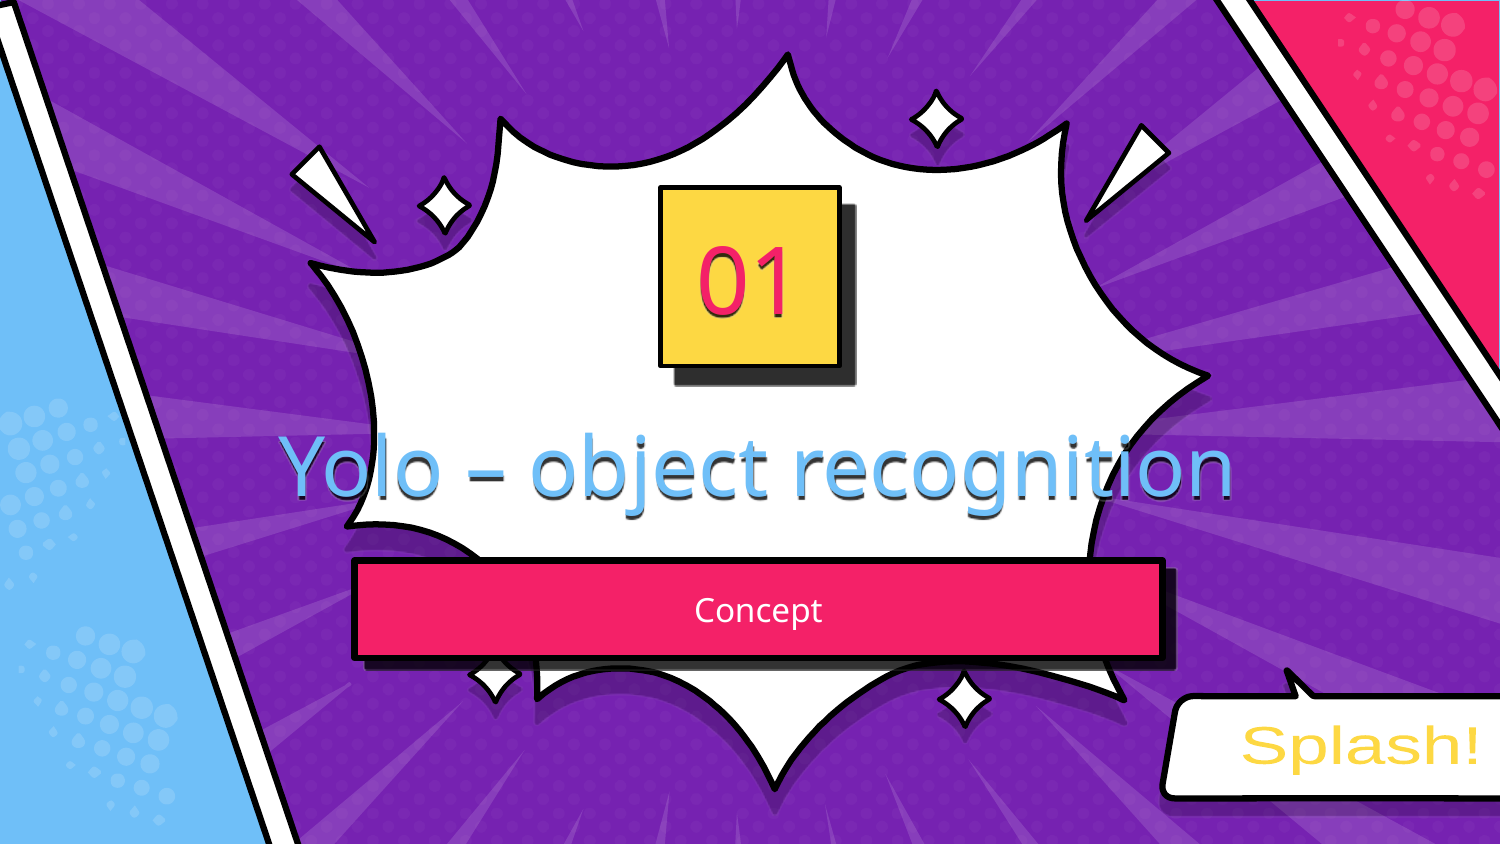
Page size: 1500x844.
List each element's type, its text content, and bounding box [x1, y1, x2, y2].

text_box [660, 321, 840, 367]
subtitle Concept [351, 557, 1166, 661]
text_box [660, 187, 840, 237]
title Yolo – object recognition [26, 429, 1491, 498]
title 01 [660, 237, 840, 316]
